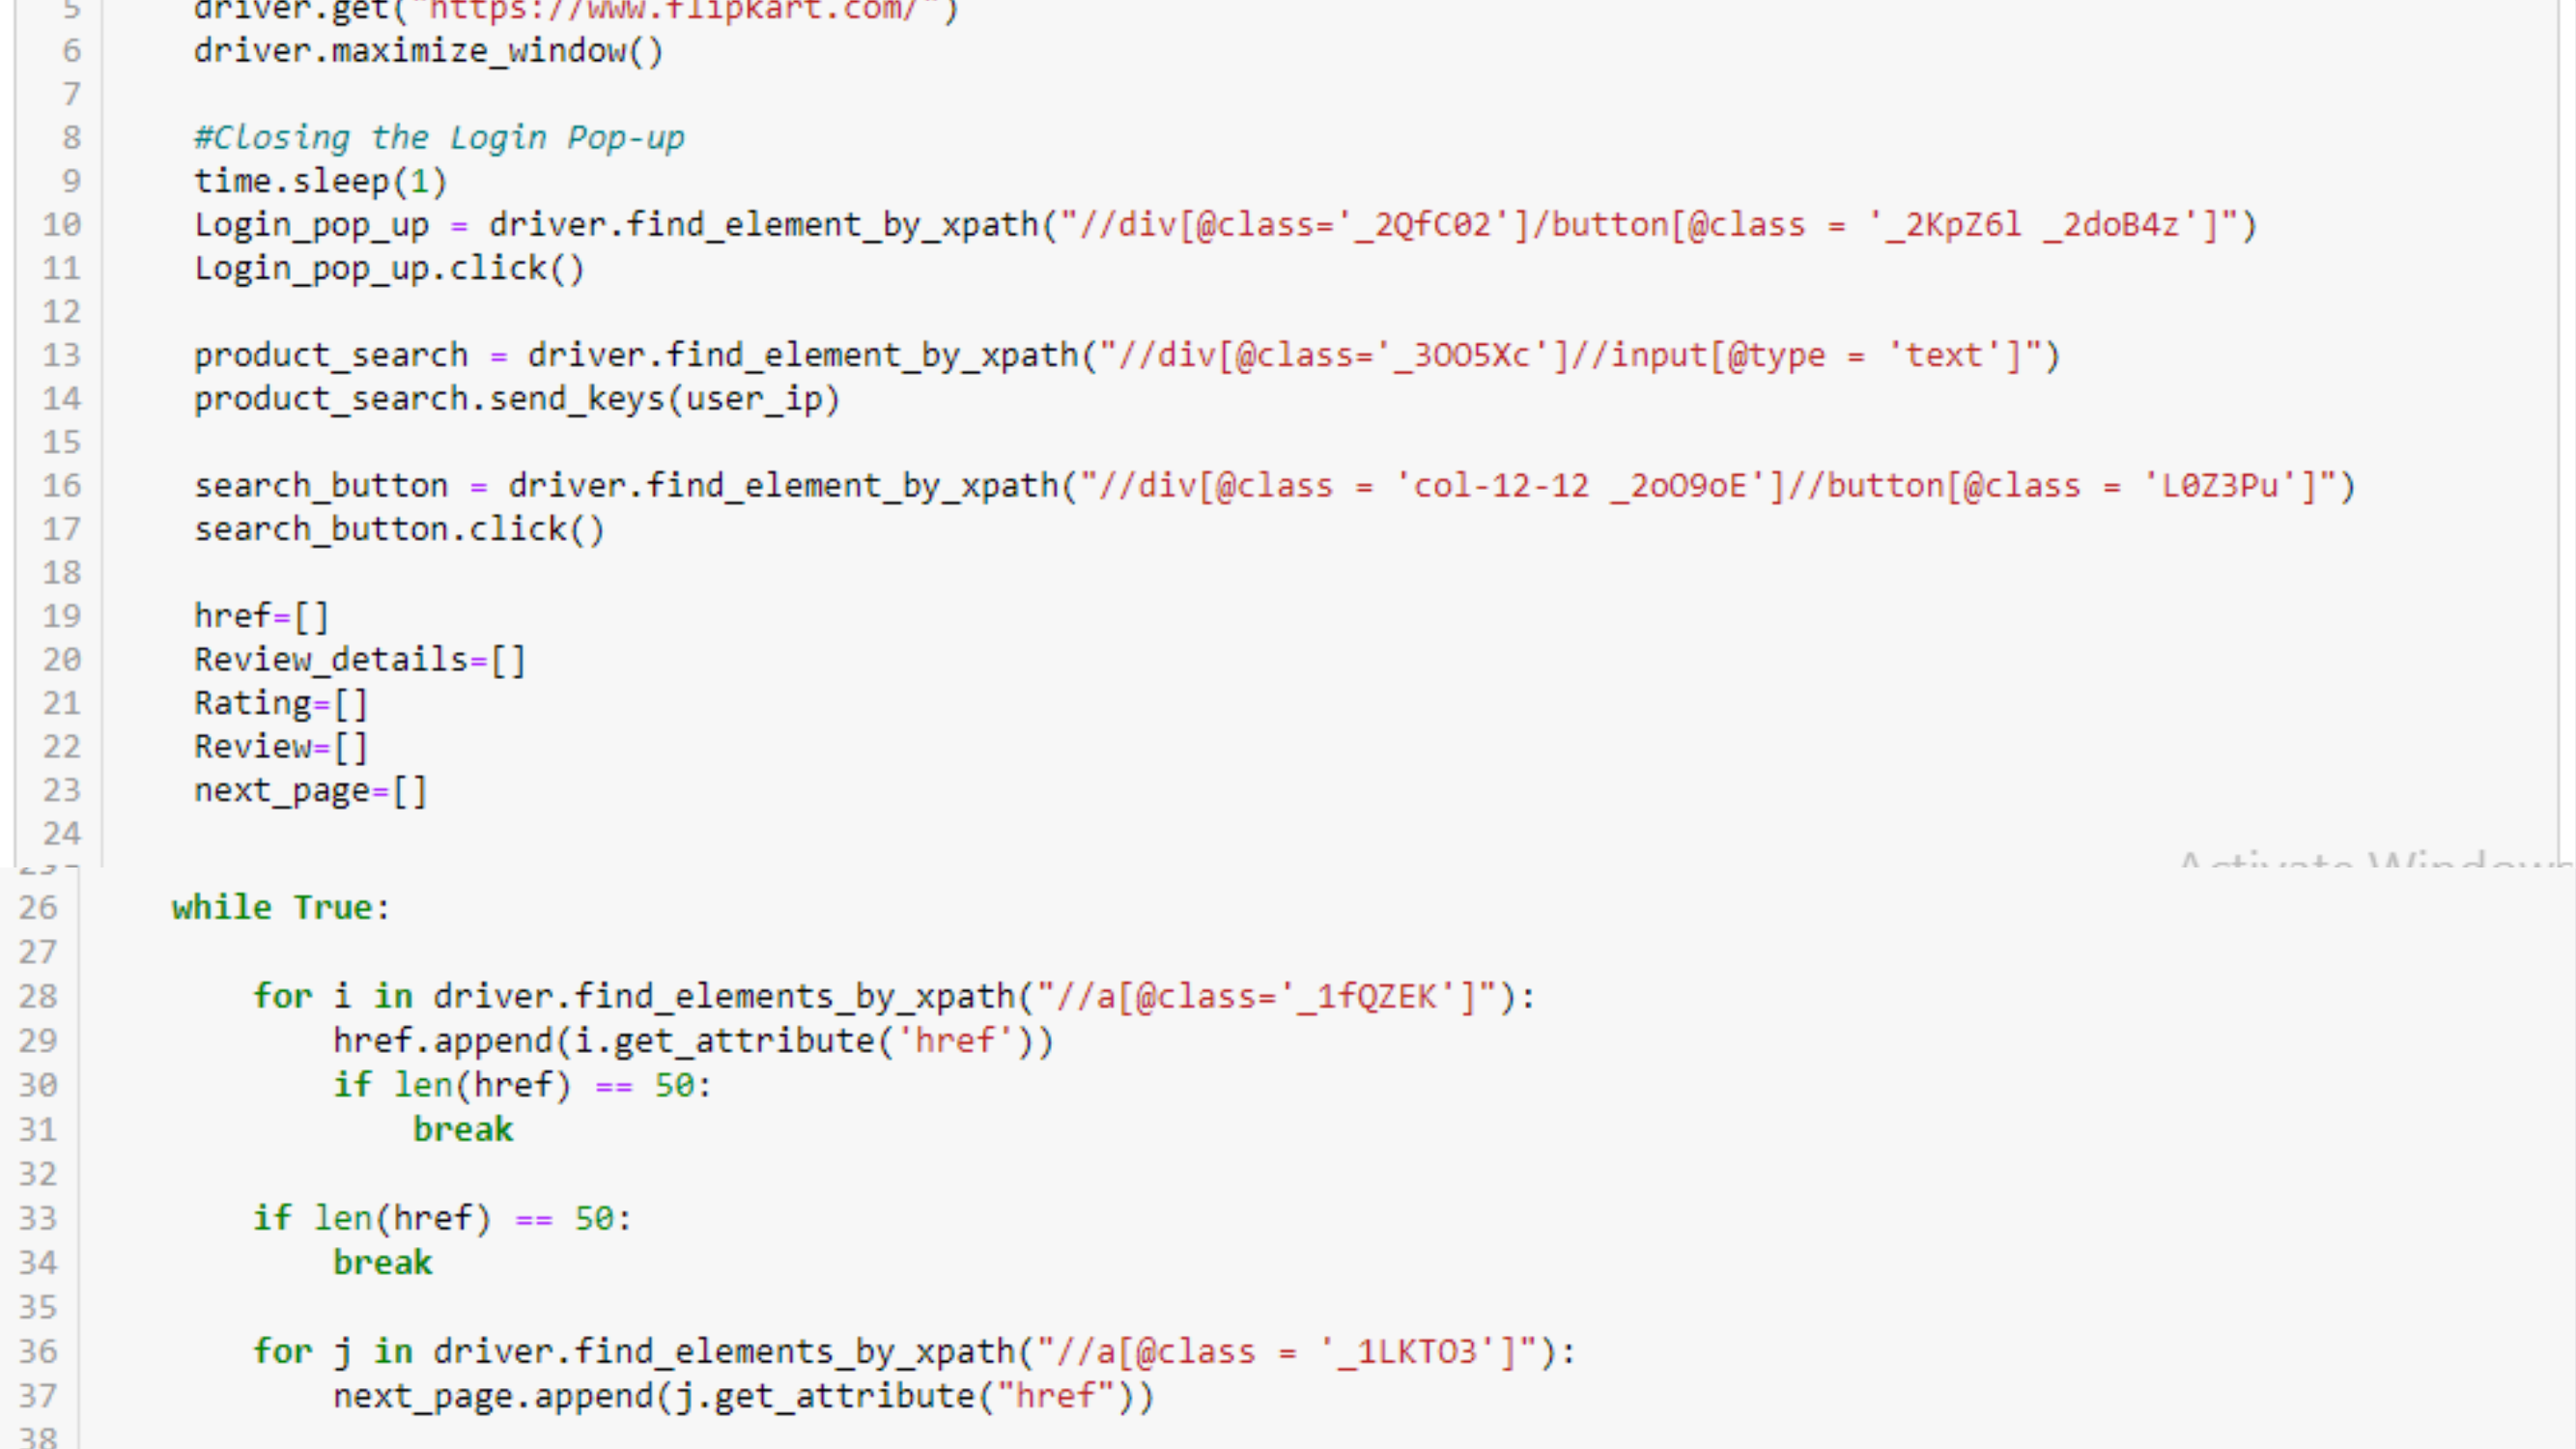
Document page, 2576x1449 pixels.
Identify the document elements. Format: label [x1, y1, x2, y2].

list [0, 0, 2576, 866]
picture [0, 867, 2576, 1449]
